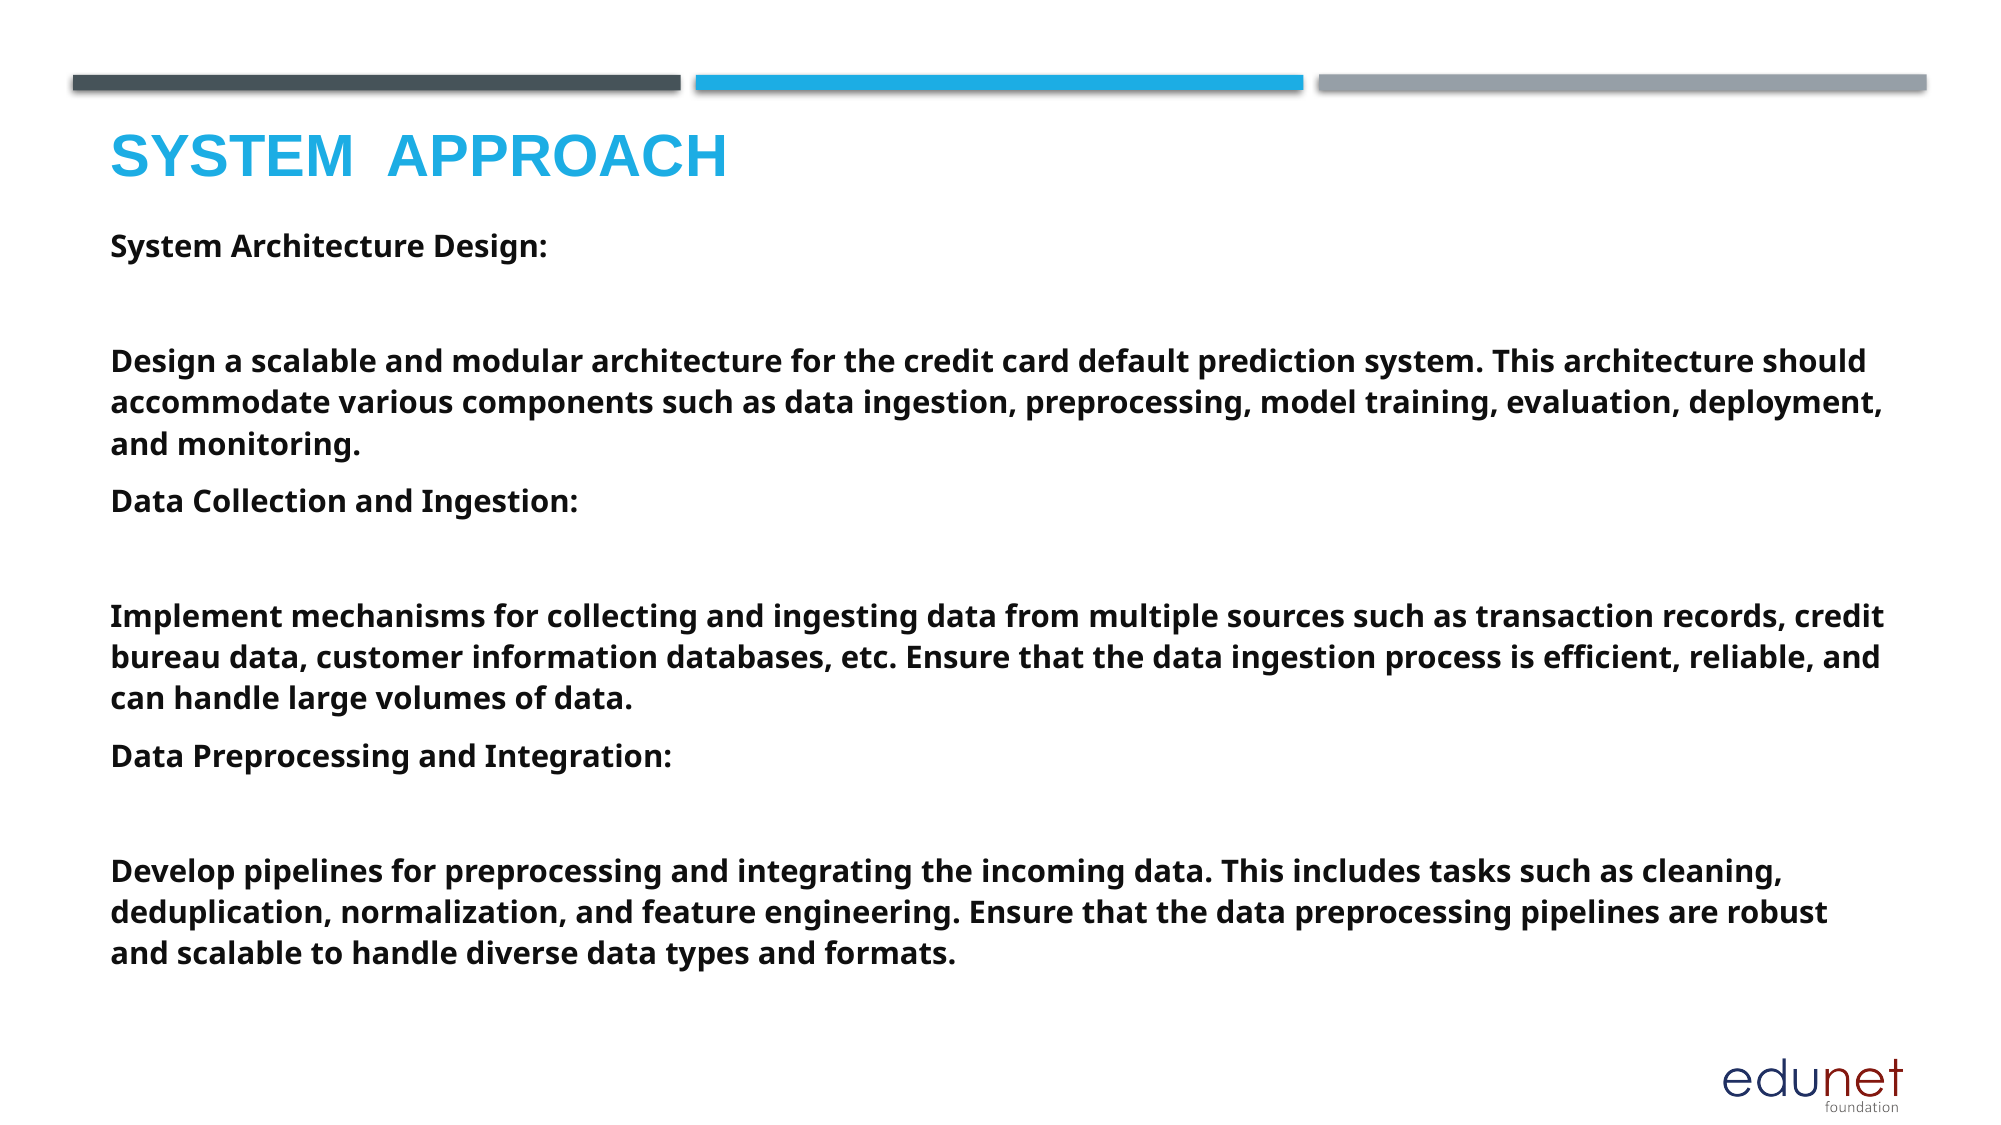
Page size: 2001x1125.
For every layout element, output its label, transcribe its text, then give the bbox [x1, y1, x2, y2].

title System Approach [95, 108, 1905, 196]
list System Architecture Design: Design a scalable and modular architecture for the credit card default prediction system. This architecture should accommodate various components such as data ingestion, preprocessing, model training, evaluation, deployment, and monitoring. Data Collection and Ingestion: Implement mechanisms for collecting and ingesting data from multiple sources such as transaction records, credit bureau data, customer information databases, etc. Ensure that the data ingestion process is efficient, reliable, and can handle large volumes of data. Data Preprocessing and Integration: Develop pipelines for preprocessing and integrating the incoming data. This includes tasks such as cleaning, deduplication, normalization, and feature engineering. Ensure that the data preprocessing pipelines are robust and scalable to handle diverse data types and formats. [95, 213, 1905, 981]
picture [1719, 1056, 1905, 1116]
